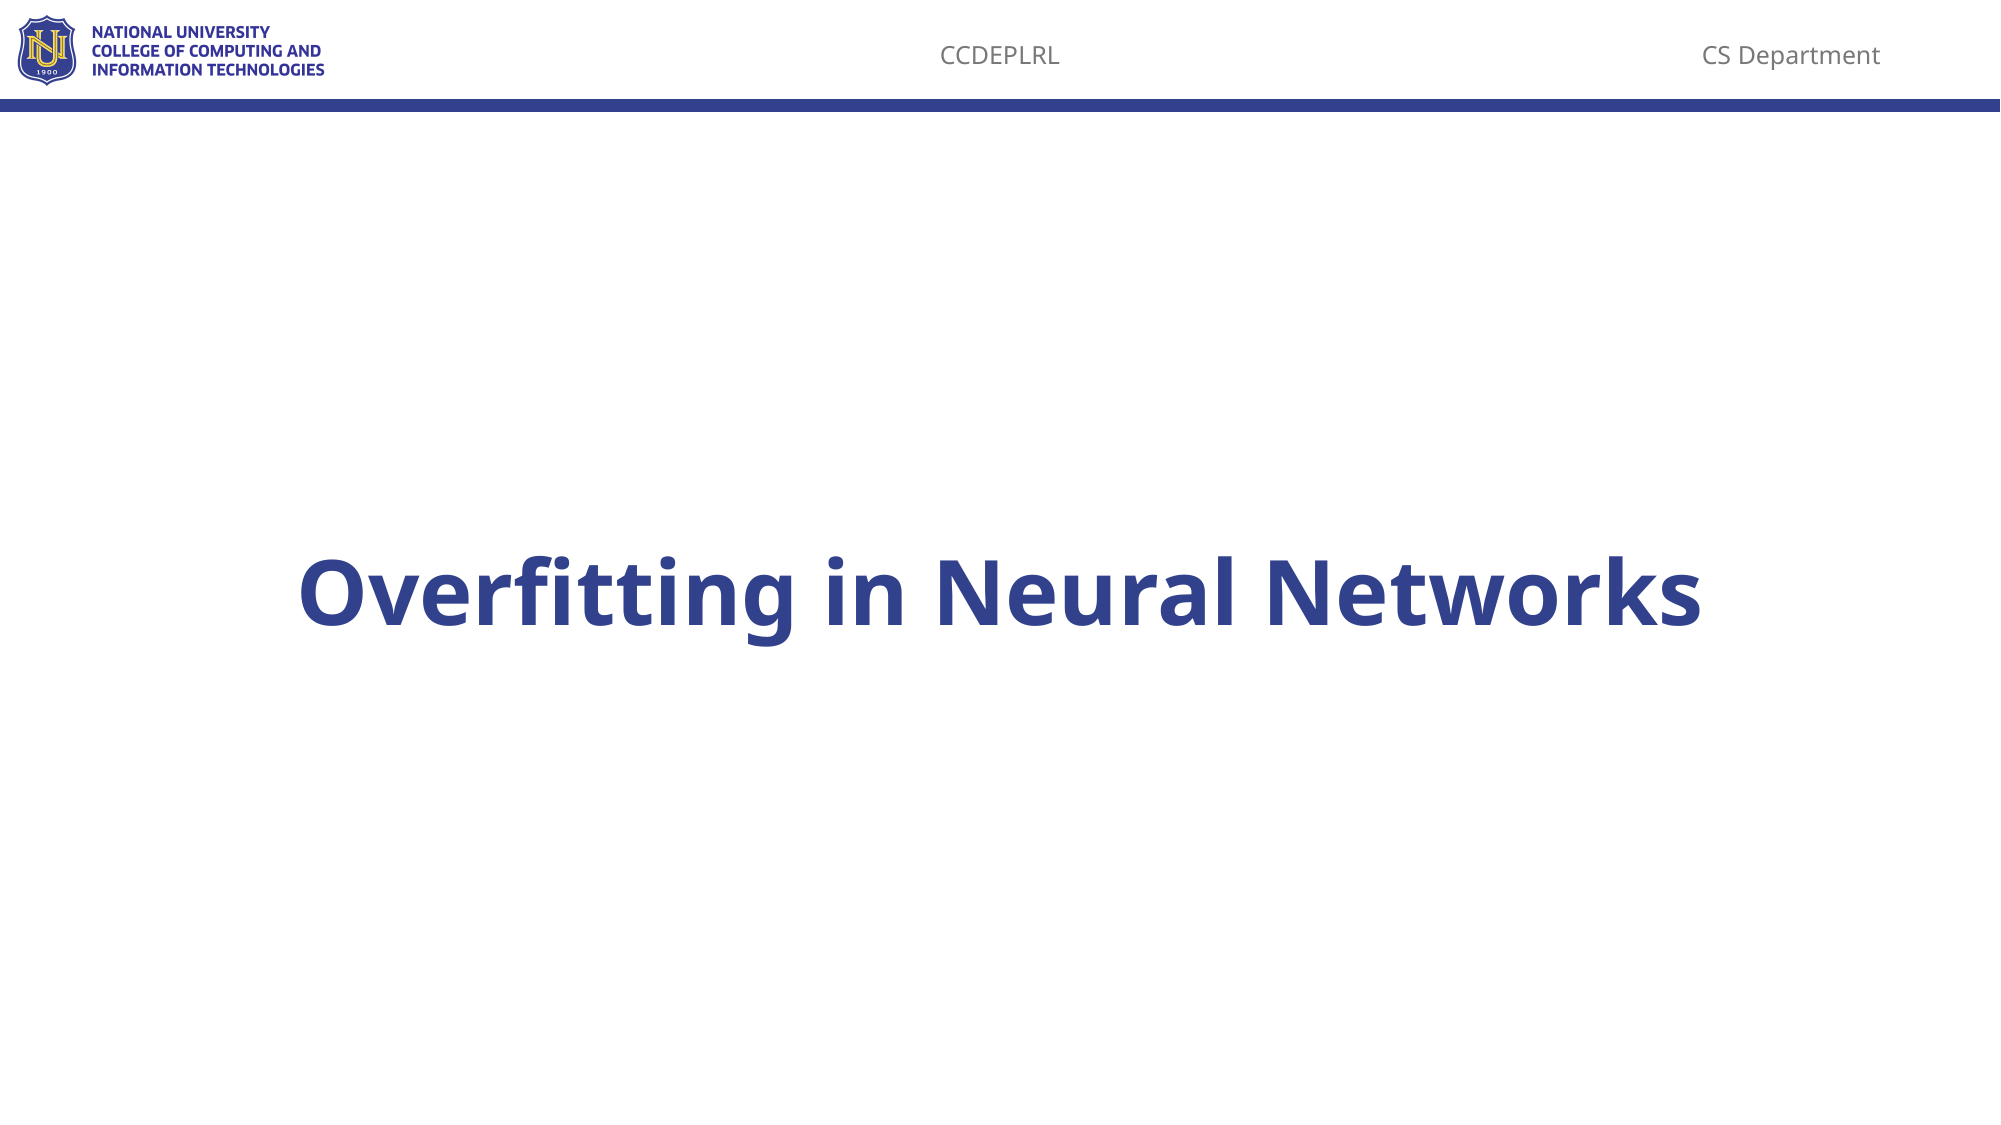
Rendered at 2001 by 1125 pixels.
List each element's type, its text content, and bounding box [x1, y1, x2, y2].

picture [0, 0, 337, 99]
title Overfitting in Neural Networks [249, 458, 1750, 653]
